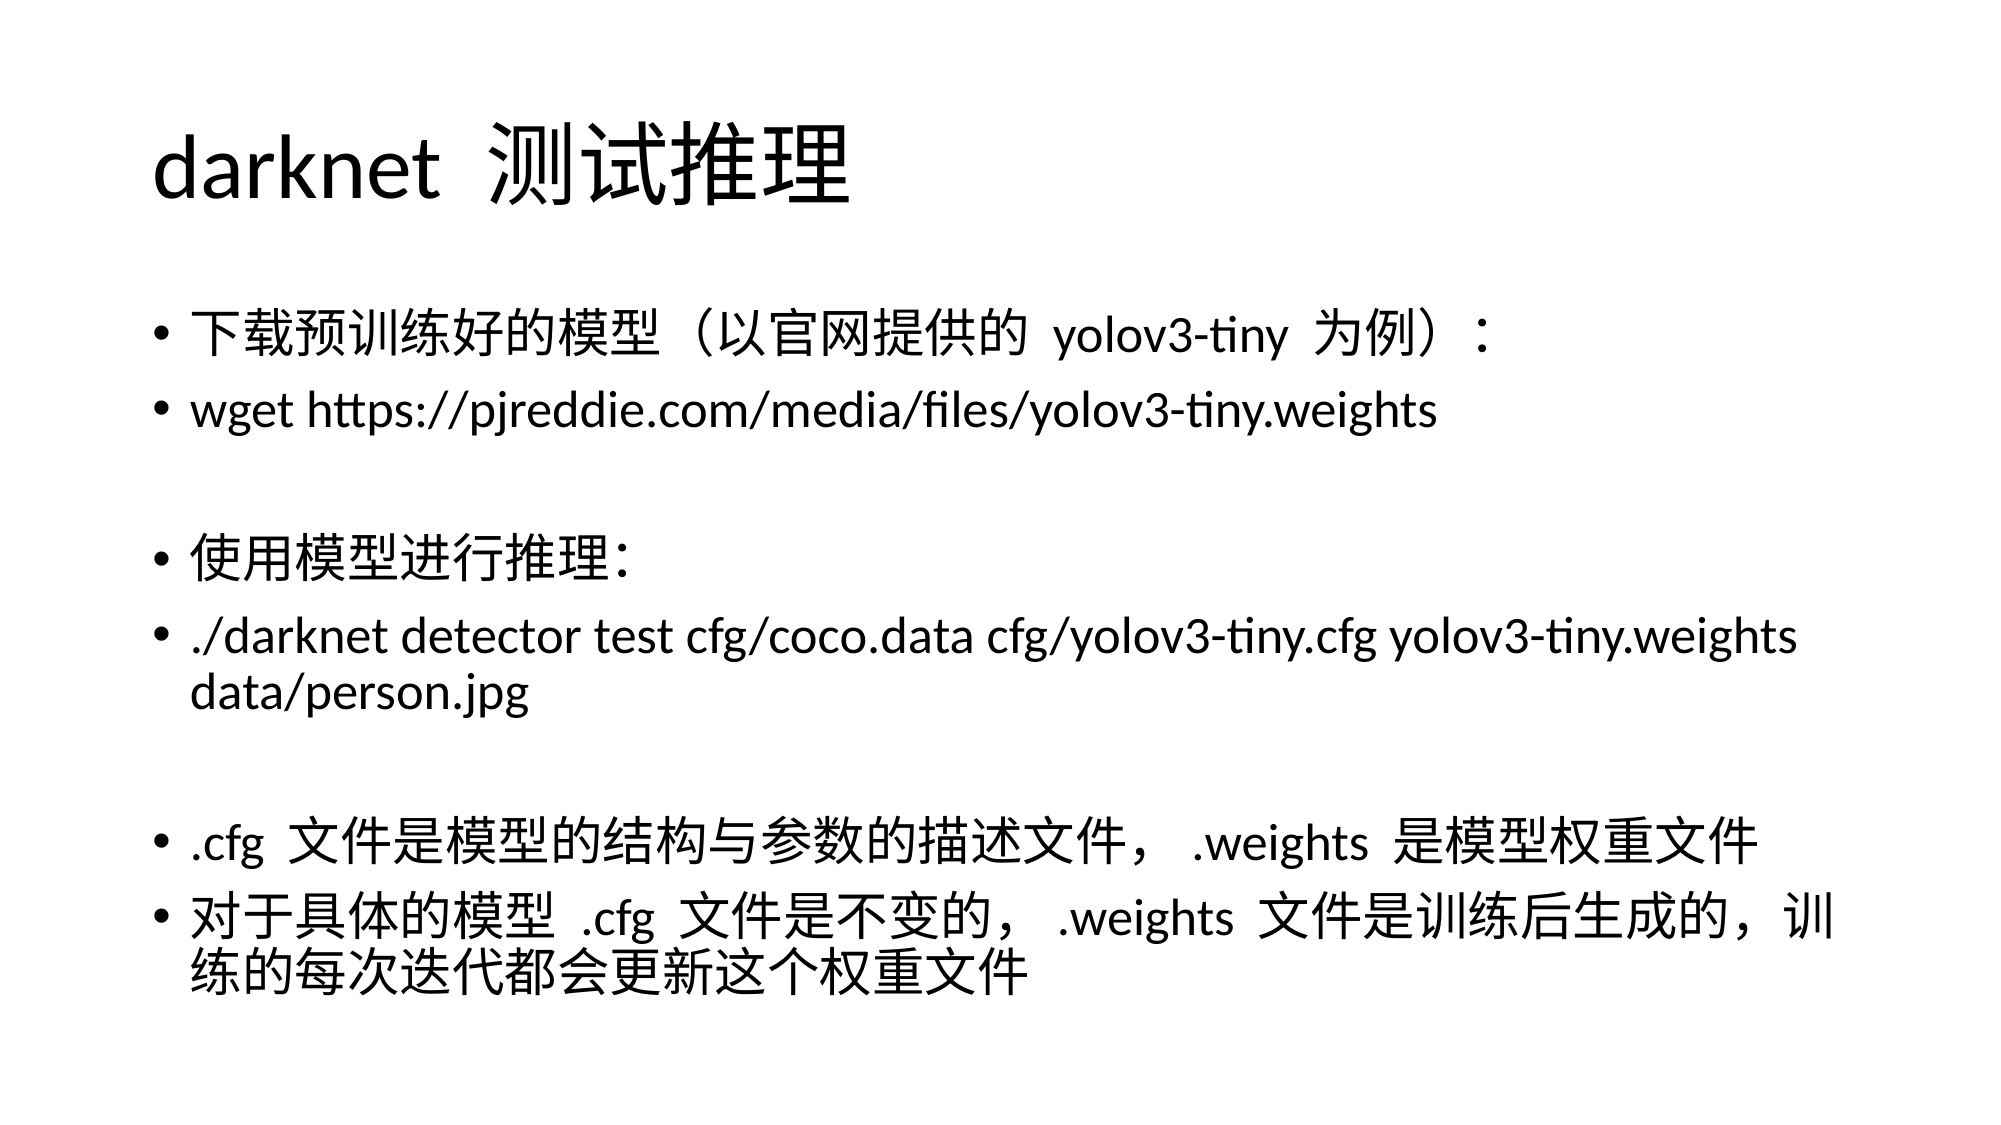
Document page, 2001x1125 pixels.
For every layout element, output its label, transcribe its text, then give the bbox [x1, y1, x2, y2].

list 下载预训练好的模型（以官网提供的 yolov3-tiny 为例）： wget https://pjreddie.com/media/files/yolov3-tiny.weights 使用模型进行推理： ./darknet detector test cfg/coco.data cfg/yolov3-tiny.cfg yolov3-tiny.weights data/person.jpg .cfg 文件是模型的结构与参数的描述文件，.weights 是模型权重文件 对于具体的模型 .cfg 文件是不变的，.weights 文件是训练后生成的，训练的每次迭代都会更新这个权重文件 [137, 299, 1863, 1014]
title darknet 测试推理 [137, 59, 1863, 278]
